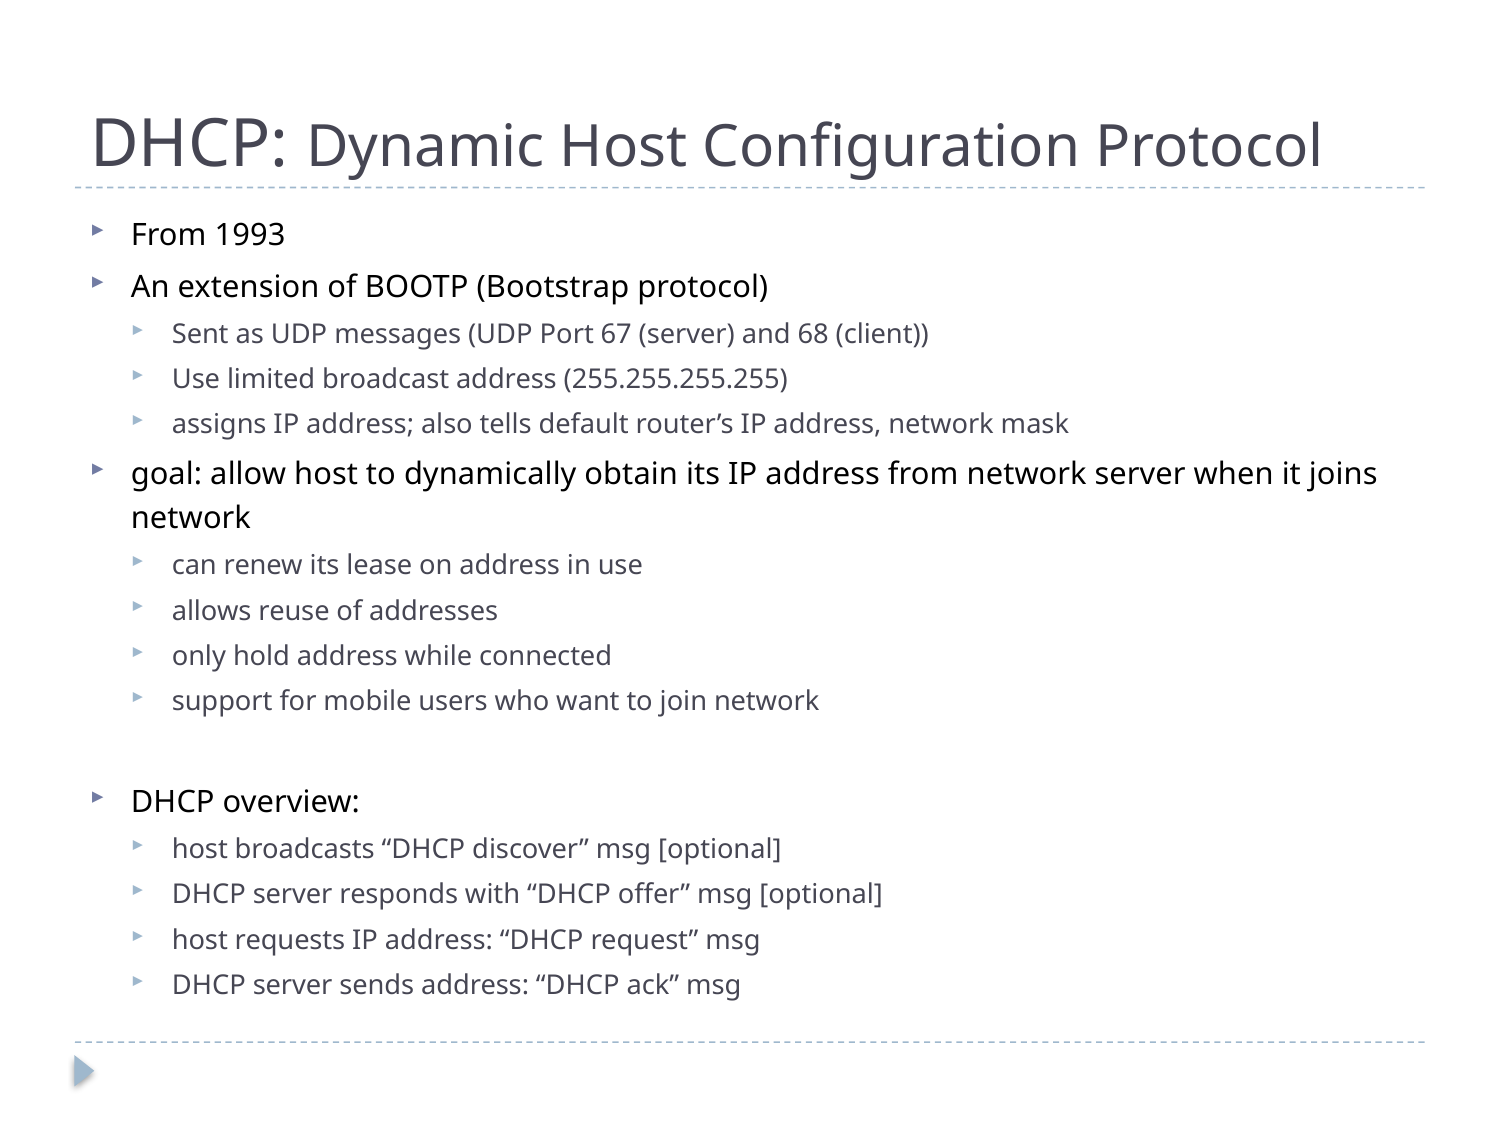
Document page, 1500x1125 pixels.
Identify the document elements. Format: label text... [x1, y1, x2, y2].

title DHCP: Dynamic Host Configuration Protocol [74, 24, 1426, 188]
list From 1993 An extension of BOOTP (Bootstrap protocol) Sent as UDP messages (UDP Port 67 (server) and 68 (client)) Use limited broadcast address (255.255.255.255) assigns IP address; also tells default router’s IP address, network mask goal: allow host to dynamically obtain its IP address from network server when it joins network can renew its lease on address in use allows reuse of addresses only hold address while connected support for mobile users who want to join network DHCP overview: host broadcasts “DHCP discover” msg [optional] DHCP server responds with “DHCP offer” msg [optional] host requests IP address: “DHCP request” msg DHCP server sends address: “DHCP ack” msg [74, 199, 1426, 1011]
